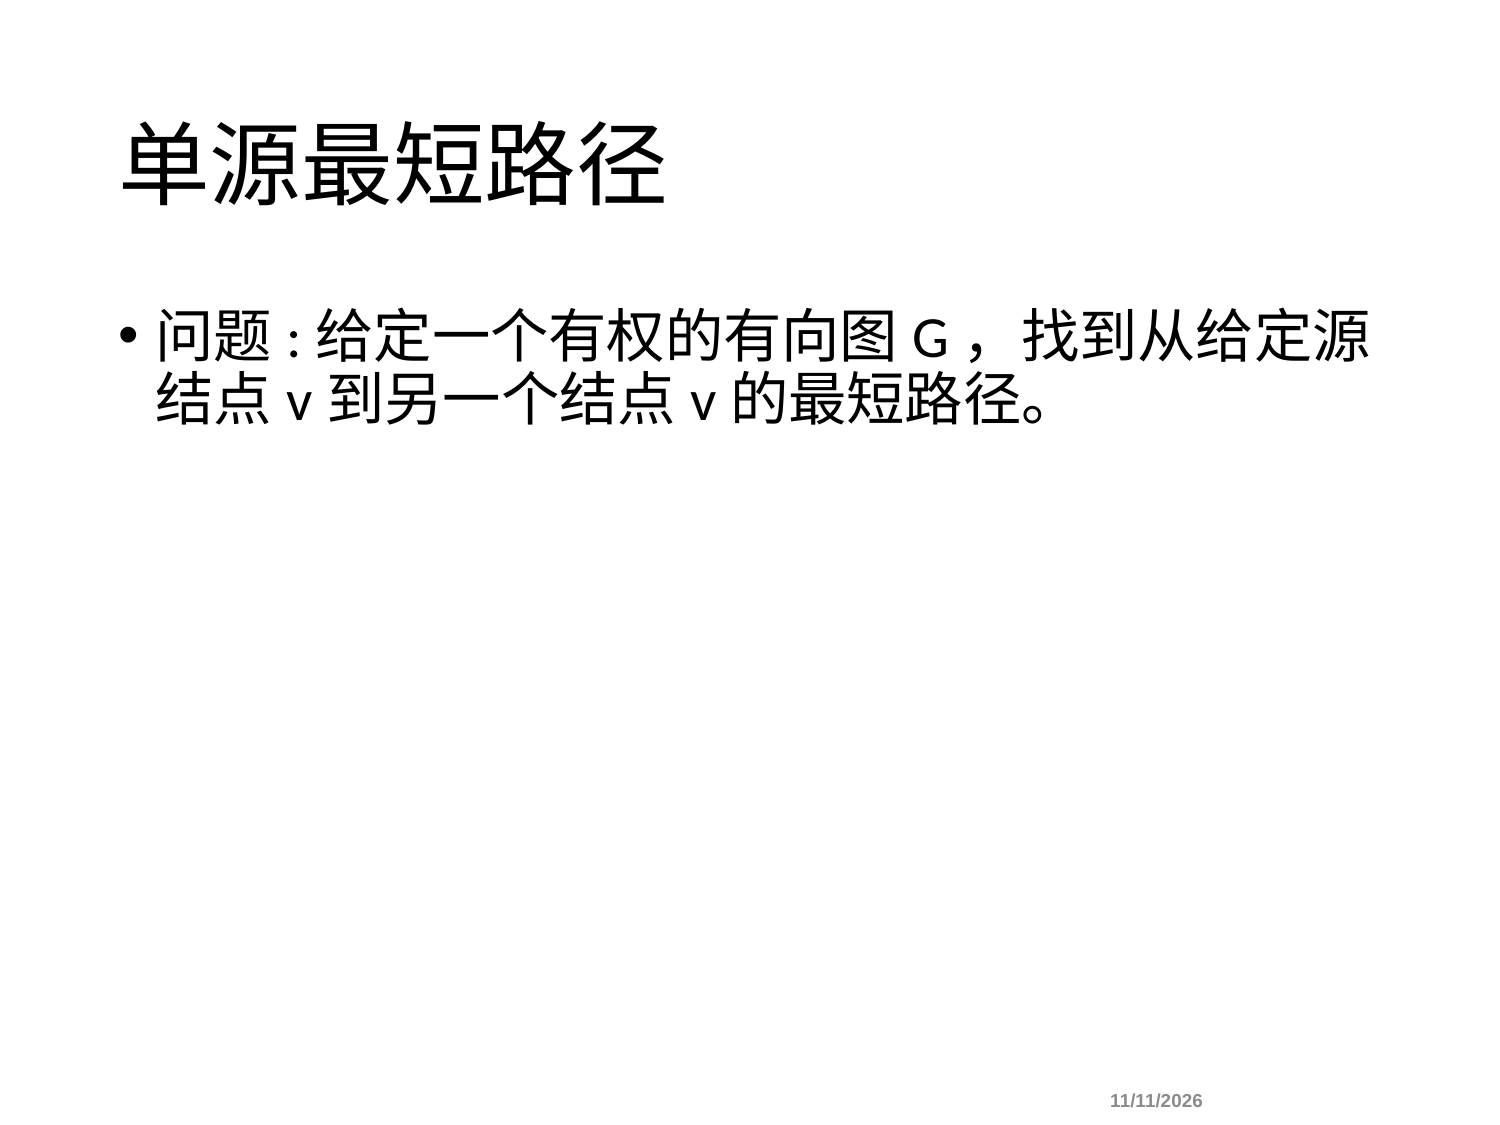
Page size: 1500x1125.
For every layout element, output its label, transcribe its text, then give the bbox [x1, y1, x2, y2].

footer 10/26/2022 [0, 1074, 1350, 1125]
list 问题:给定一个有权的有向图G，找到从给定源结点v到另一个结点v的最短路径。 [103, 299, 1397, 1014]
title 单源最短路径 [103, 59, 1397, 278]
